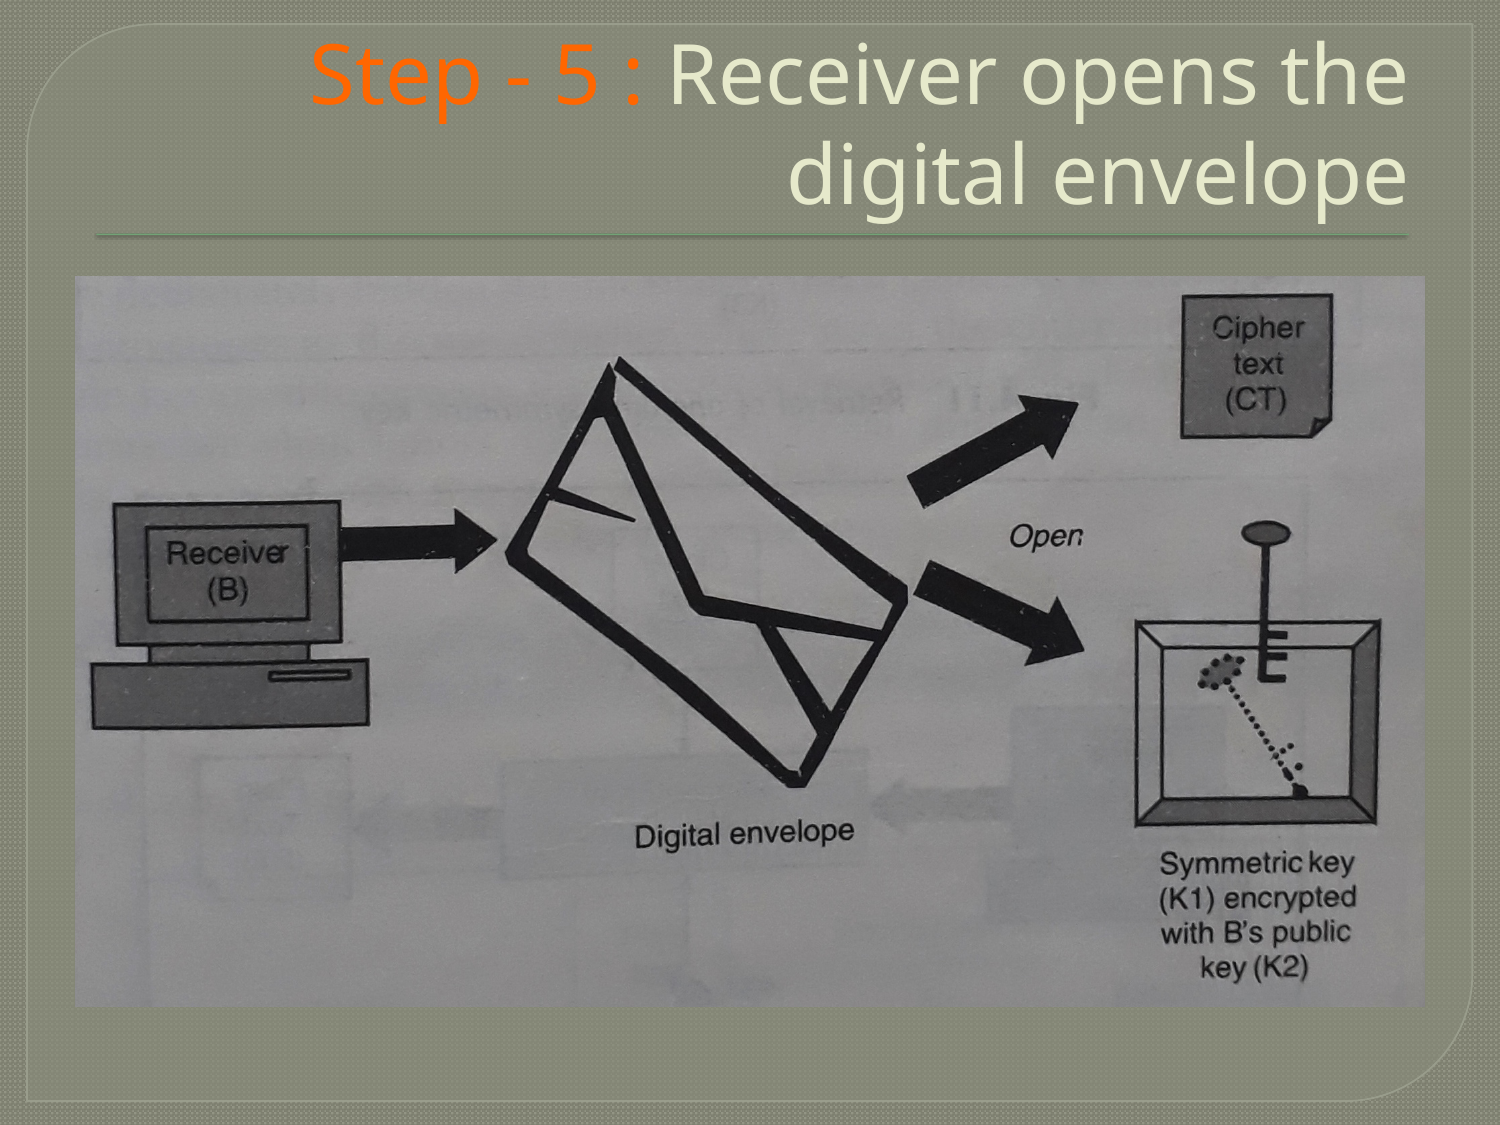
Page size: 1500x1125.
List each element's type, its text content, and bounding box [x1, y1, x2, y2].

title Step - 5 : Receiver opens the digital envelope [75, 41, 1425, 230]
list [74, 269, 1426, 1013]
